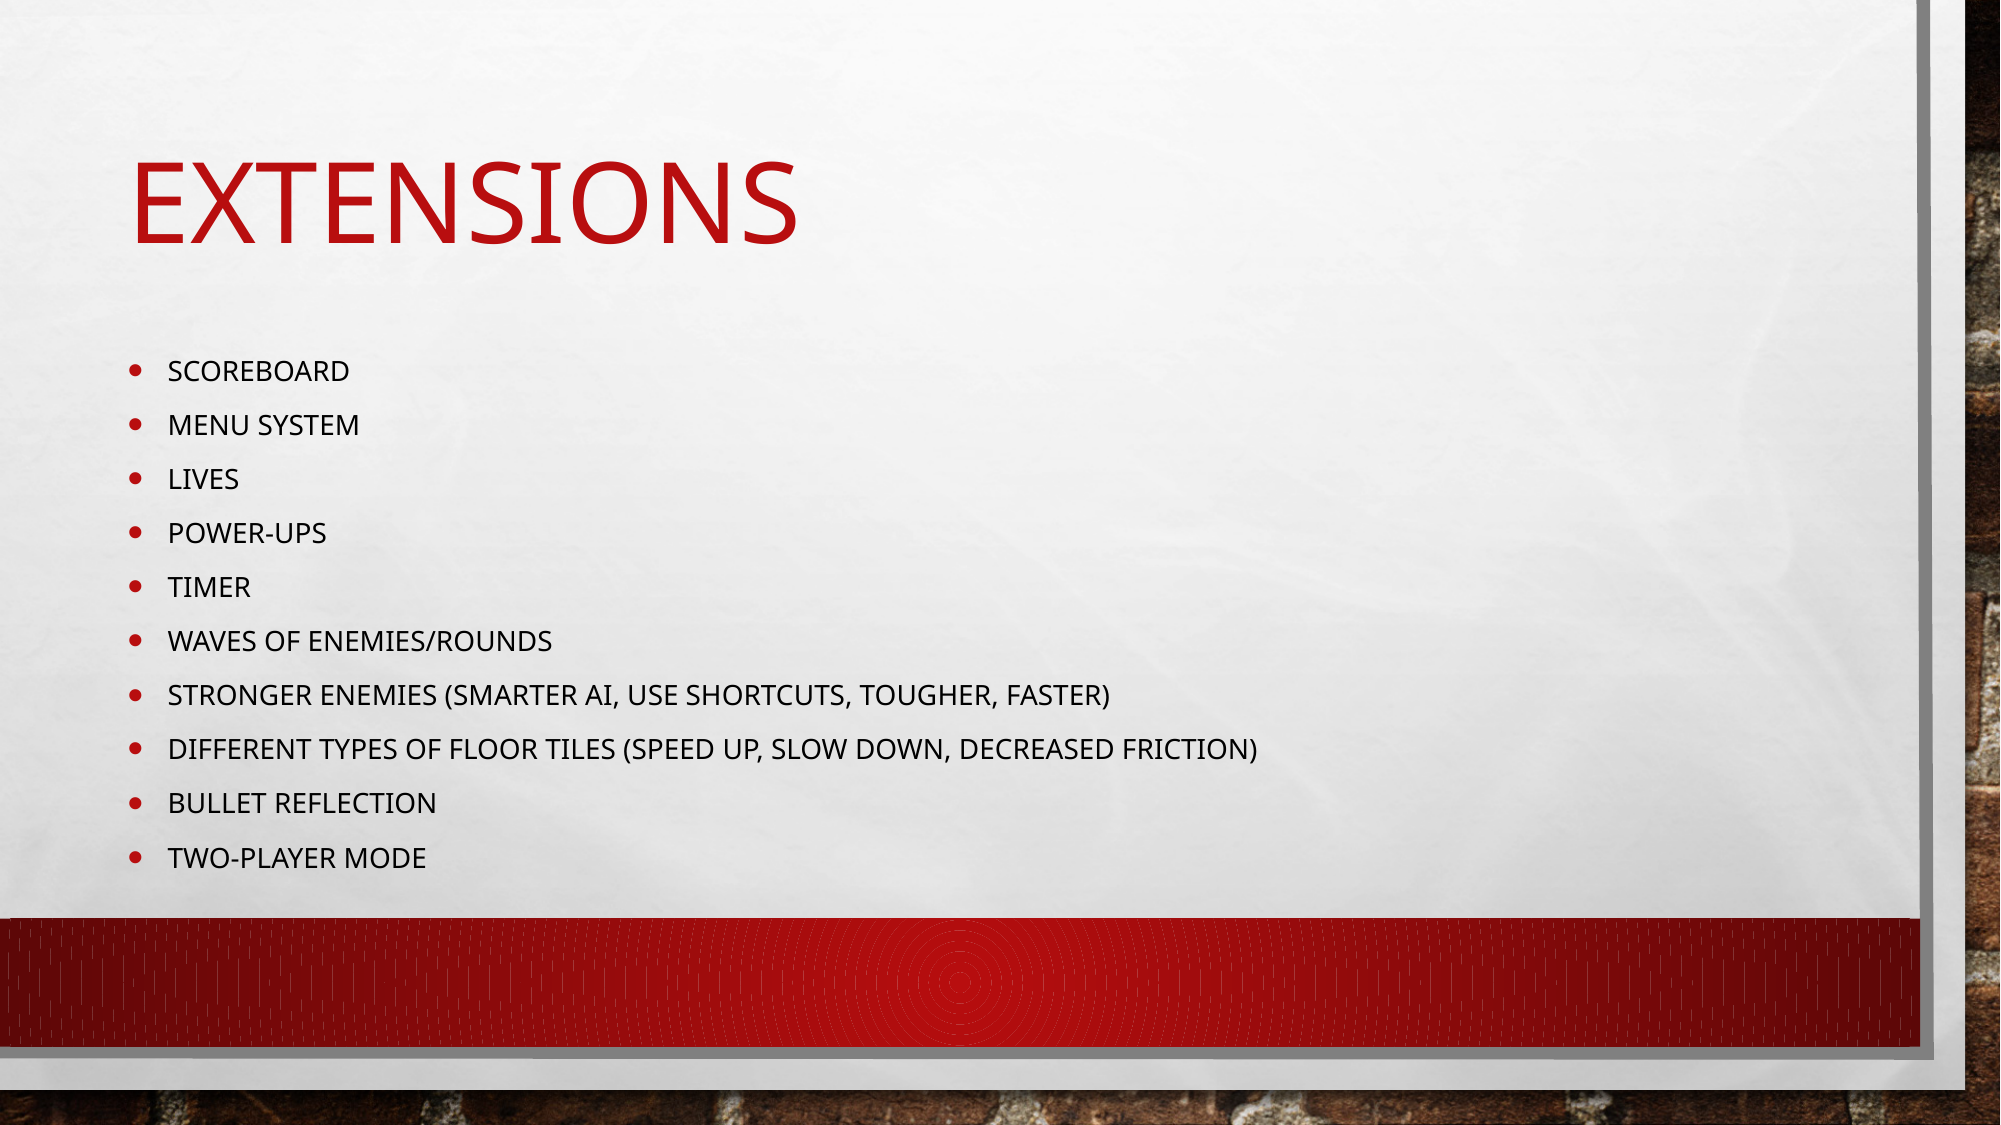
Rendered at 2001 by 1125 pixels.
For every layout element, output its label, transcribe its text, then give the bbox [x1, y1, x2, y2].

list Scoreboard Menu System Lives Power-Ups Timer Waves of Enemies/Rounds Stronger Enemies (Smarter AI, Use shortcuts, tougher, faster) Different Types of floor tiles (speed up, slow down, Decreased Friction) Bullet Reflection Two-Player Mode [112, 338, 1818, 882]
picture [0, 0, 2000, 1125]
title Extensions [112, 112, 1818, 302]
